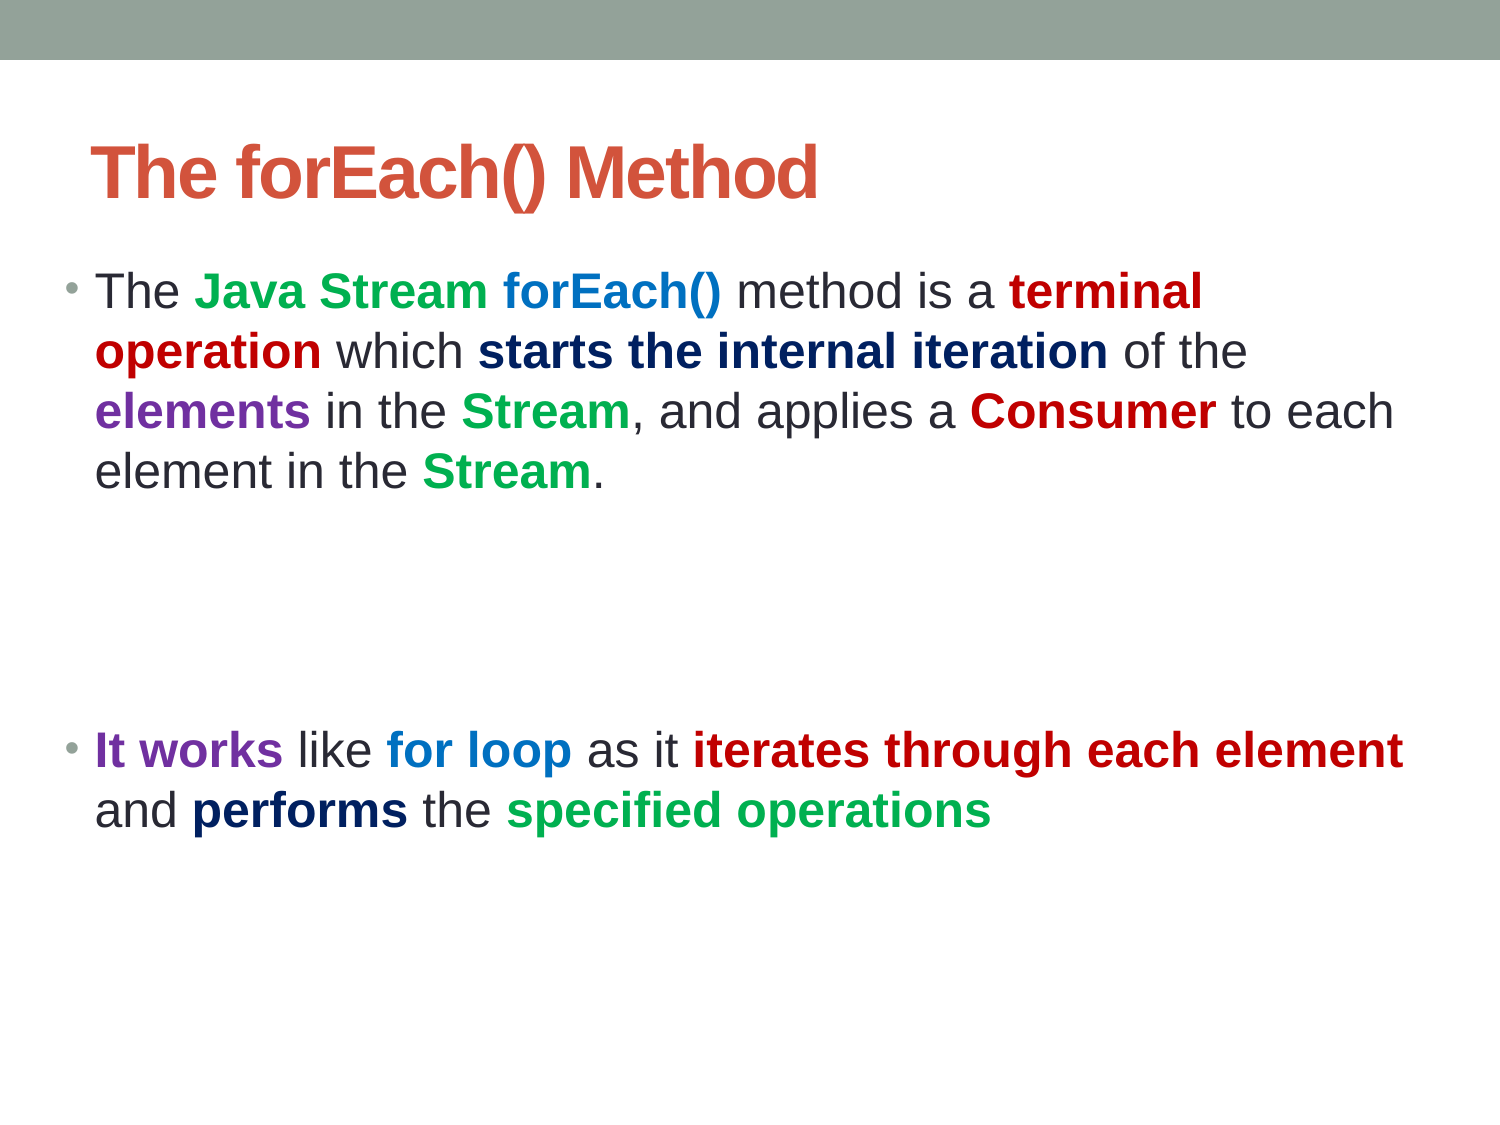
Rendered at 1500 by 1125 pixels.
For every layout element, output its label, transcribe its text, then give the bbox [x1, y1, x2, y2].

list The Java Stream forEach() method is a terminal operation which starts the internal iteration of the elements in the Stream, and applies a Consumer to each element in the Stream. It works like for loop as it iterates through each element and performs the specified operations [49, 250, 1445, 1047]
title The forEach() Method [75, 87, 1425, 250]
